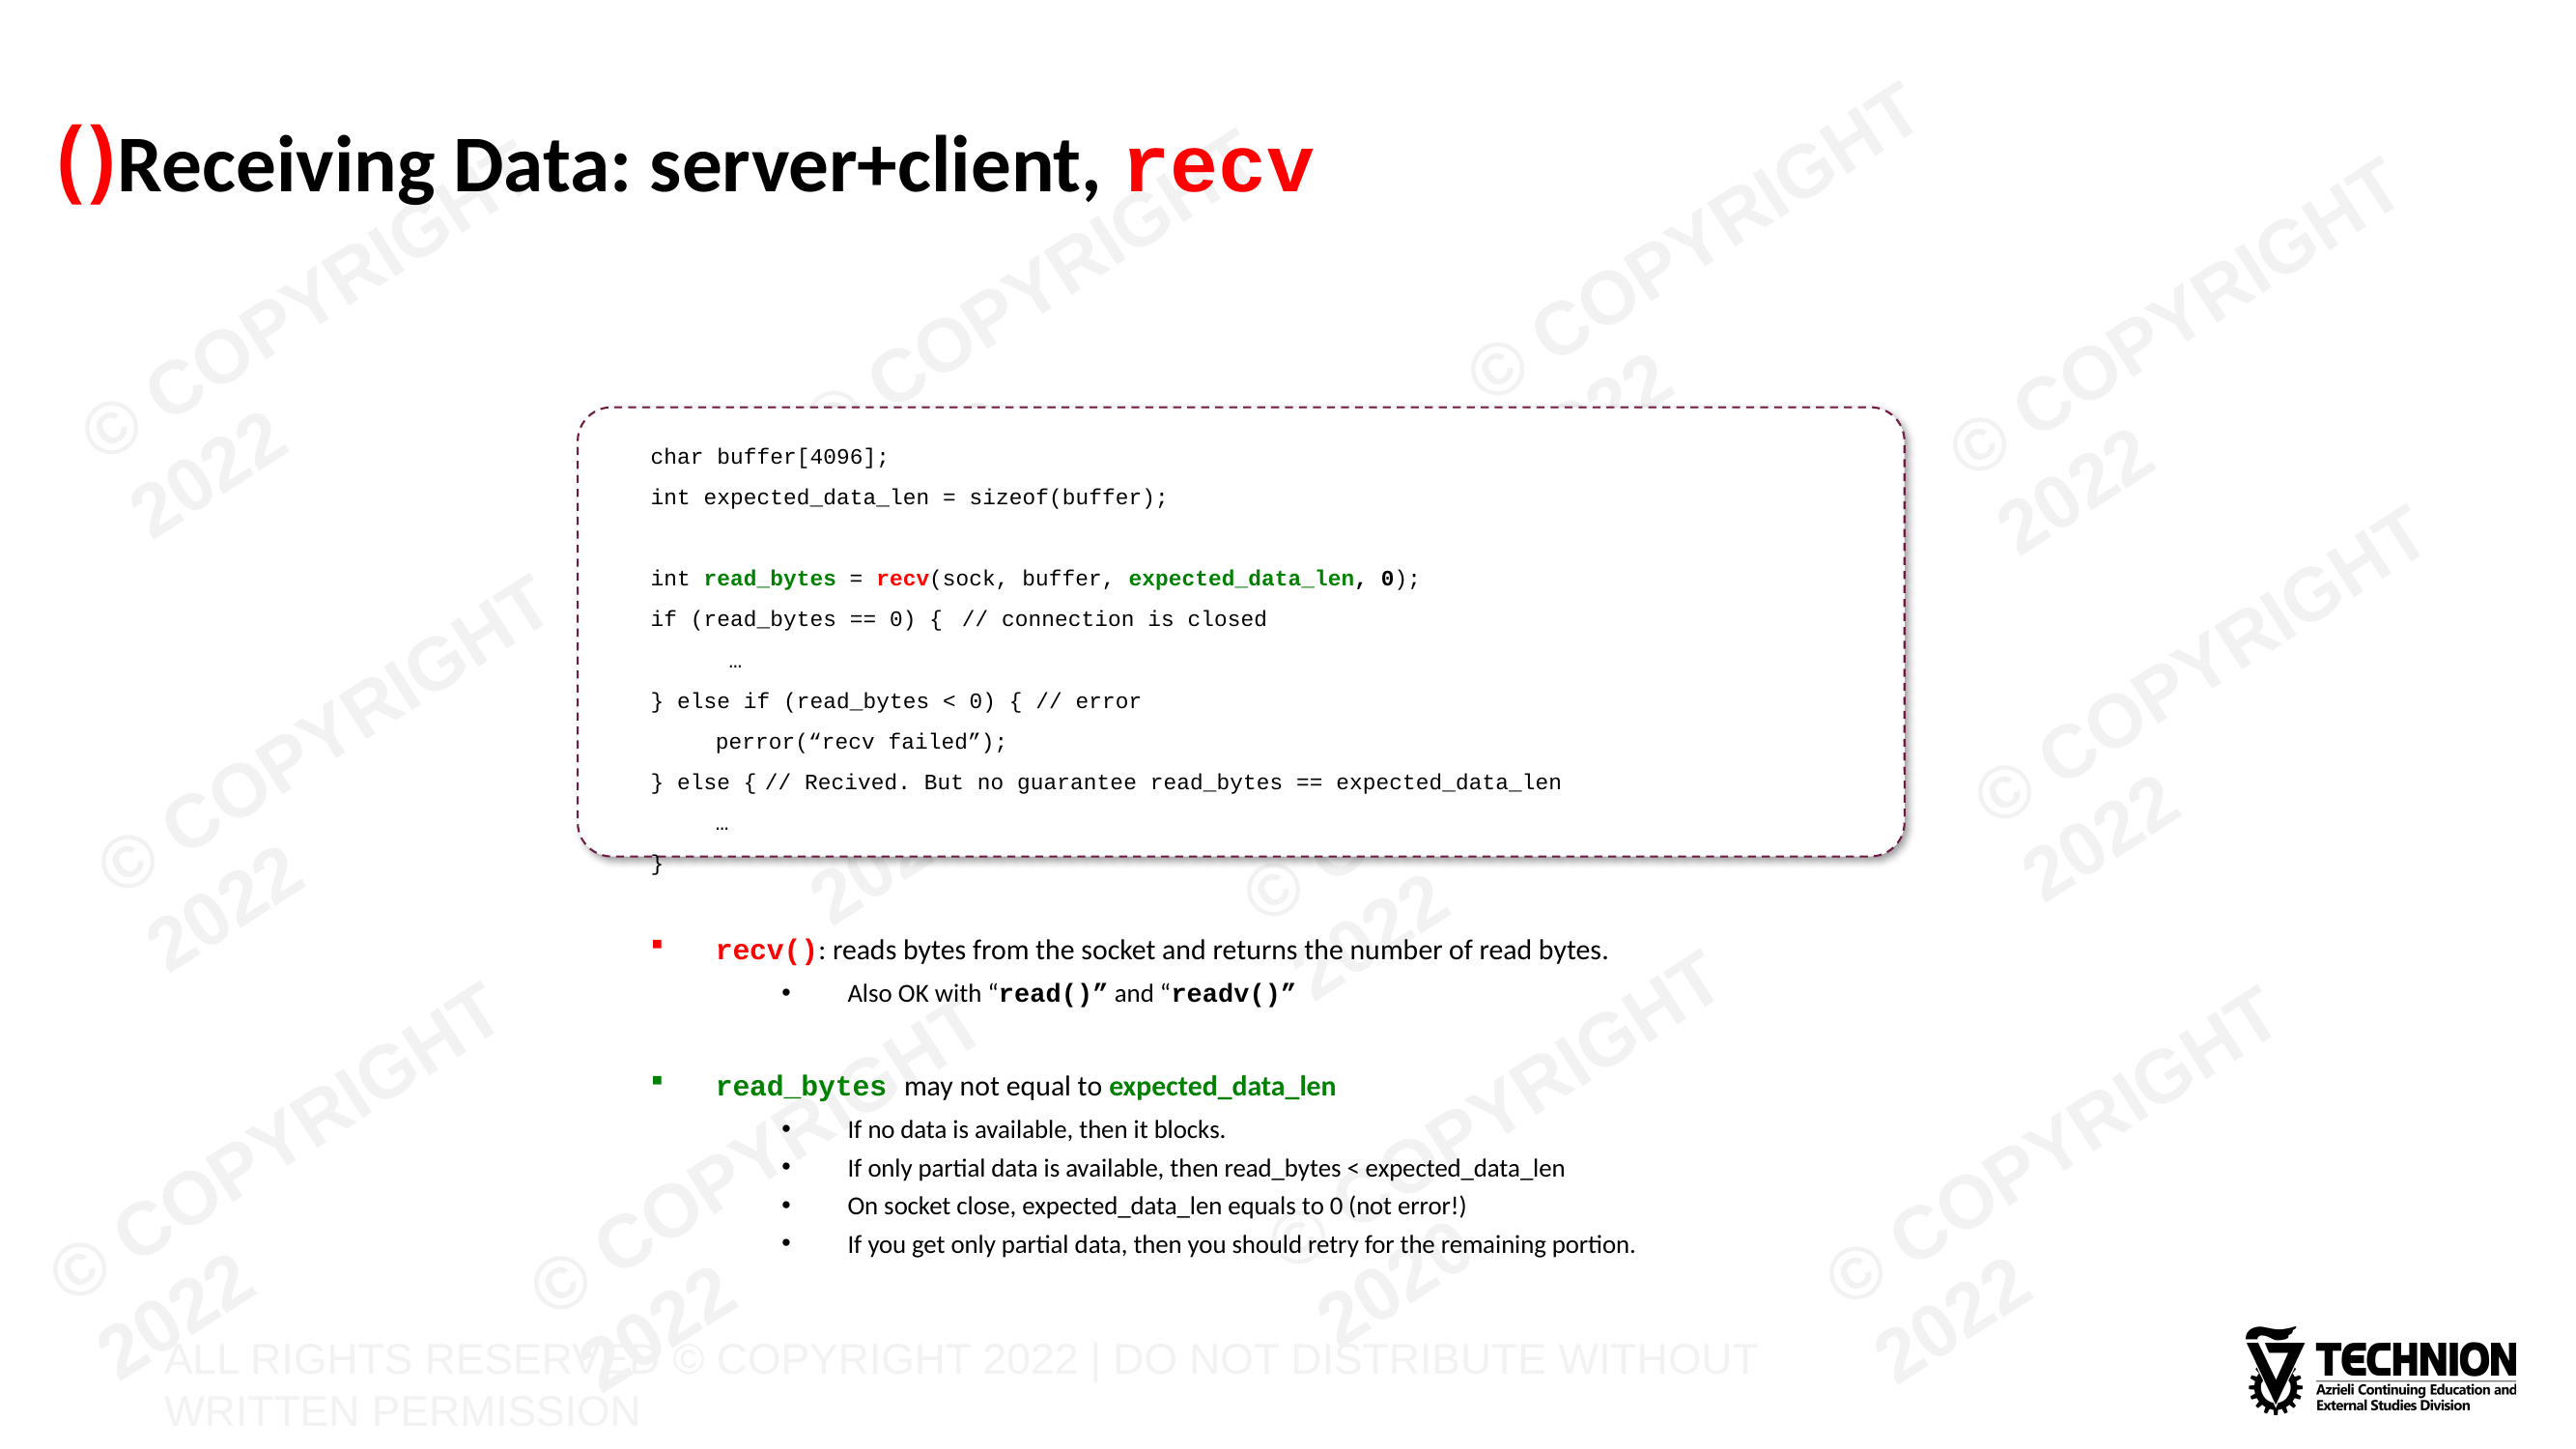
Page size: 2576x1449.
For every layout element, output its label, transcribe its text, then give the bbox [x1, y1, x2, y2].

text_box [577, 406, 1906, 858]
list char buffer[4096]; int expected_data_len = sizeof(buffer); int read_bytes = recv(sock, buffer, expected_data_len, 0); if (read_bytes == 0) { // connection is closed … } else if (read_bytes < 0) { // error perror(“recv failed”); } else { // Recived. But no guarantee read_bytes == expected_data_len … } recv(): reads bytes from the socket and returns the number of read bytes. Also OK with “read()” and “readv()” read_bytes may not equal to expected_data_len If no data is available, then it blocks. If only partial data is available, then read_bytes < expected_data_len On socket close, expected_data_len equals to 0 (not error!) If you get only partial data, then you should retry for the remaining portion. [636, 435, 1974, 1268]
title Receiving Data: server+client, recv() [41, 58, 2576, 272]
